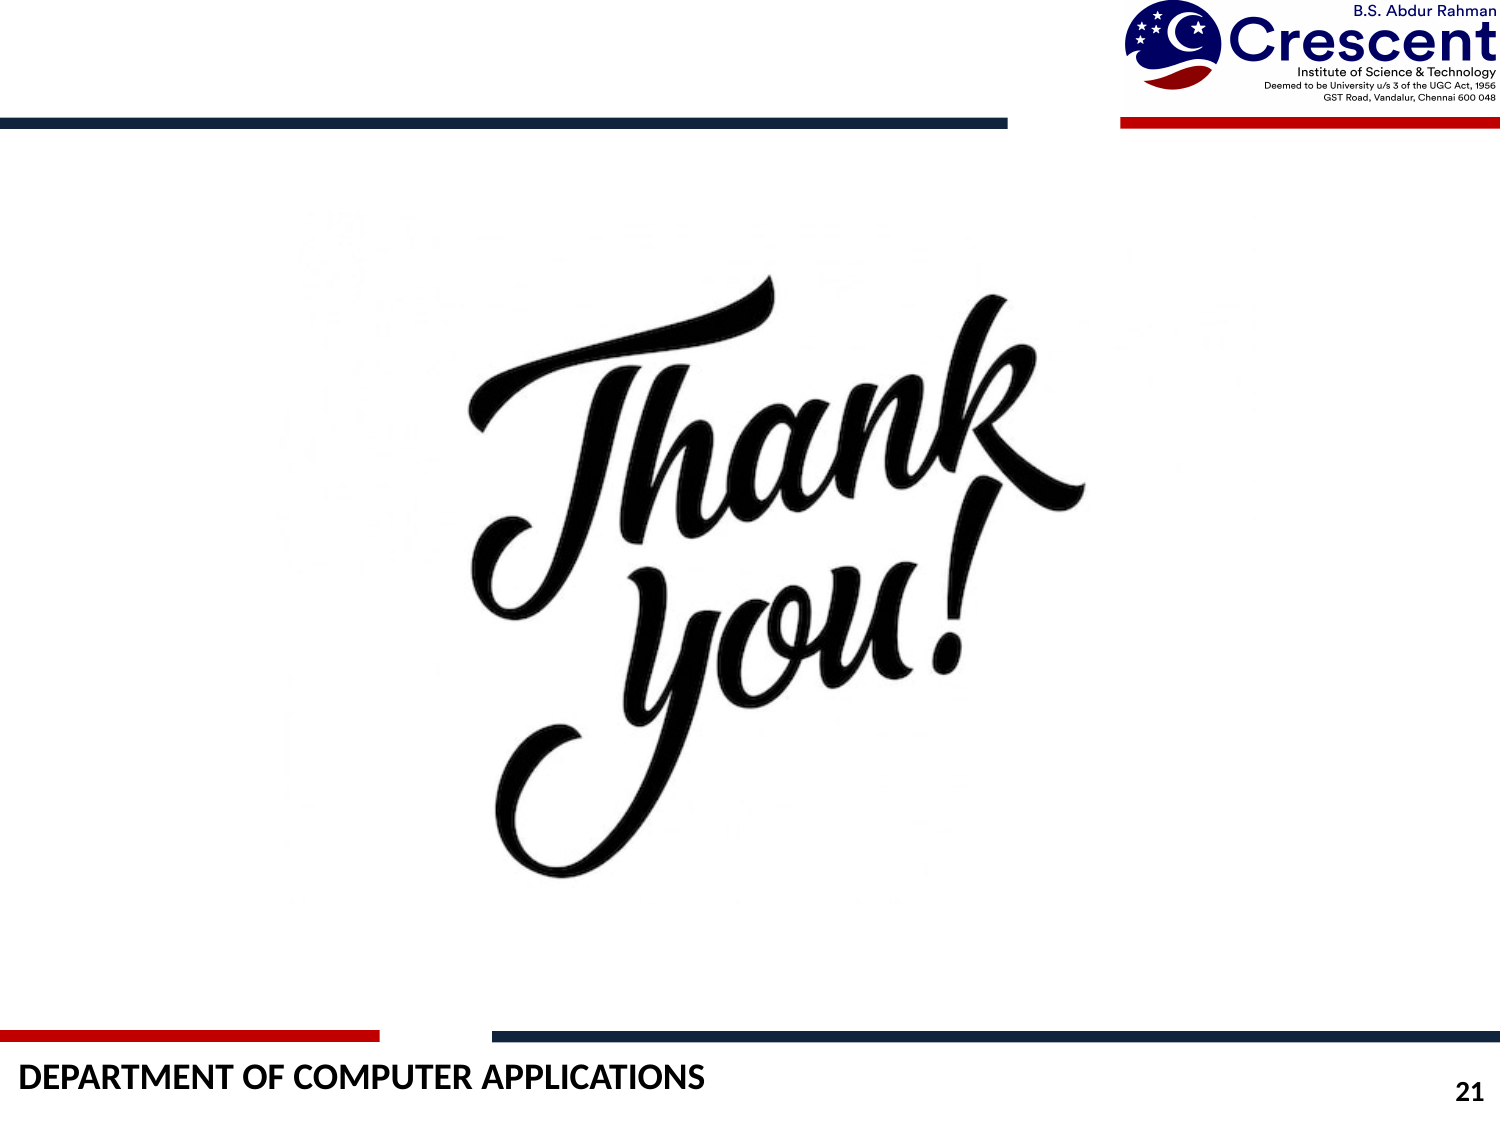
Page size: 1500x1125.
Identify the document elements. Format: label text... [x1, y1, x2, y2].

text_box [0, 1028, 382, 1044]
text_box [1118, 115, 1500, 131]
picture [1124, 0, 1500, 113]
slide_number 21 [1149, 1059, 1500, 1120]
text_box [0, 116, 1010, 131]
text_box DEPARTMENT OF COMPUTER APPLICATIONS [3, 1044, 722, 1105]
picture [277, 212, 1256, 906]
text_box [490, 1029, 1500, 1044]
